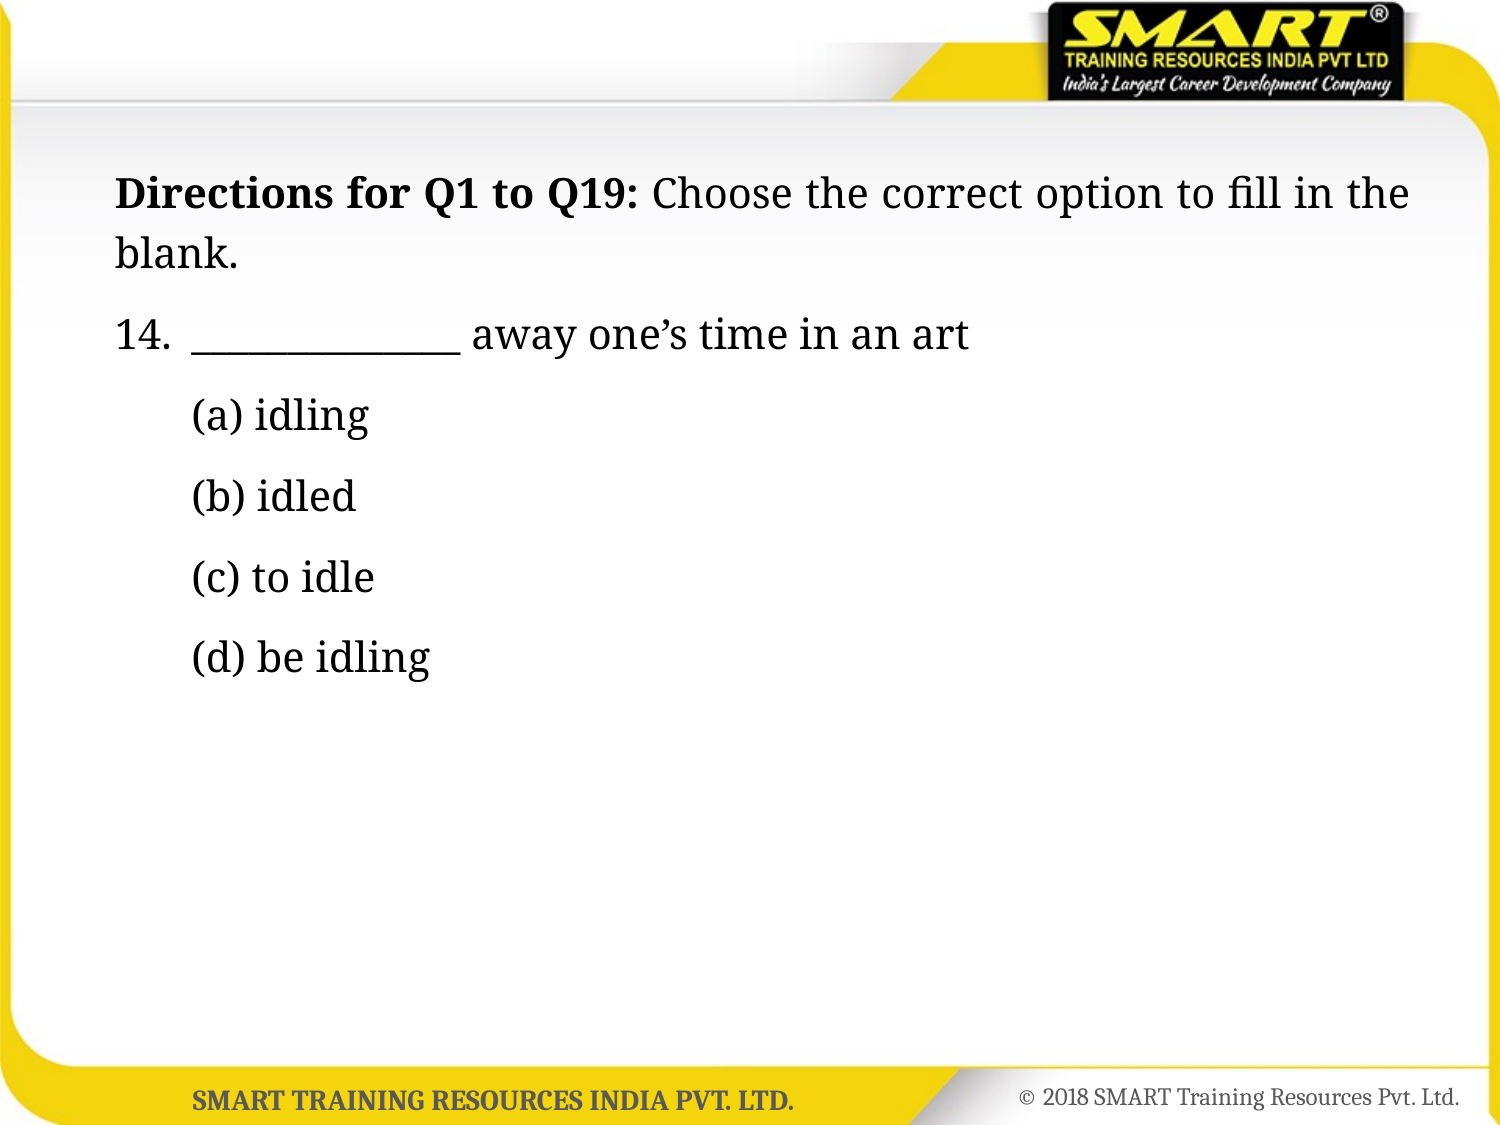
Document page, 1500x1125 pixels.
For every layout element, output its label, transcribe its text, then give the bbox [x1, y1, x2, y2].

text_box Directions for Q1 to Q19: Choose the correct option to fill in the blank. 14. ______________ away one’s time in an art (a) idling (b) idled (c) to idle (d) be idling [99, 149, 1425, 689]
picture [0, 0, 1500, 1125]
